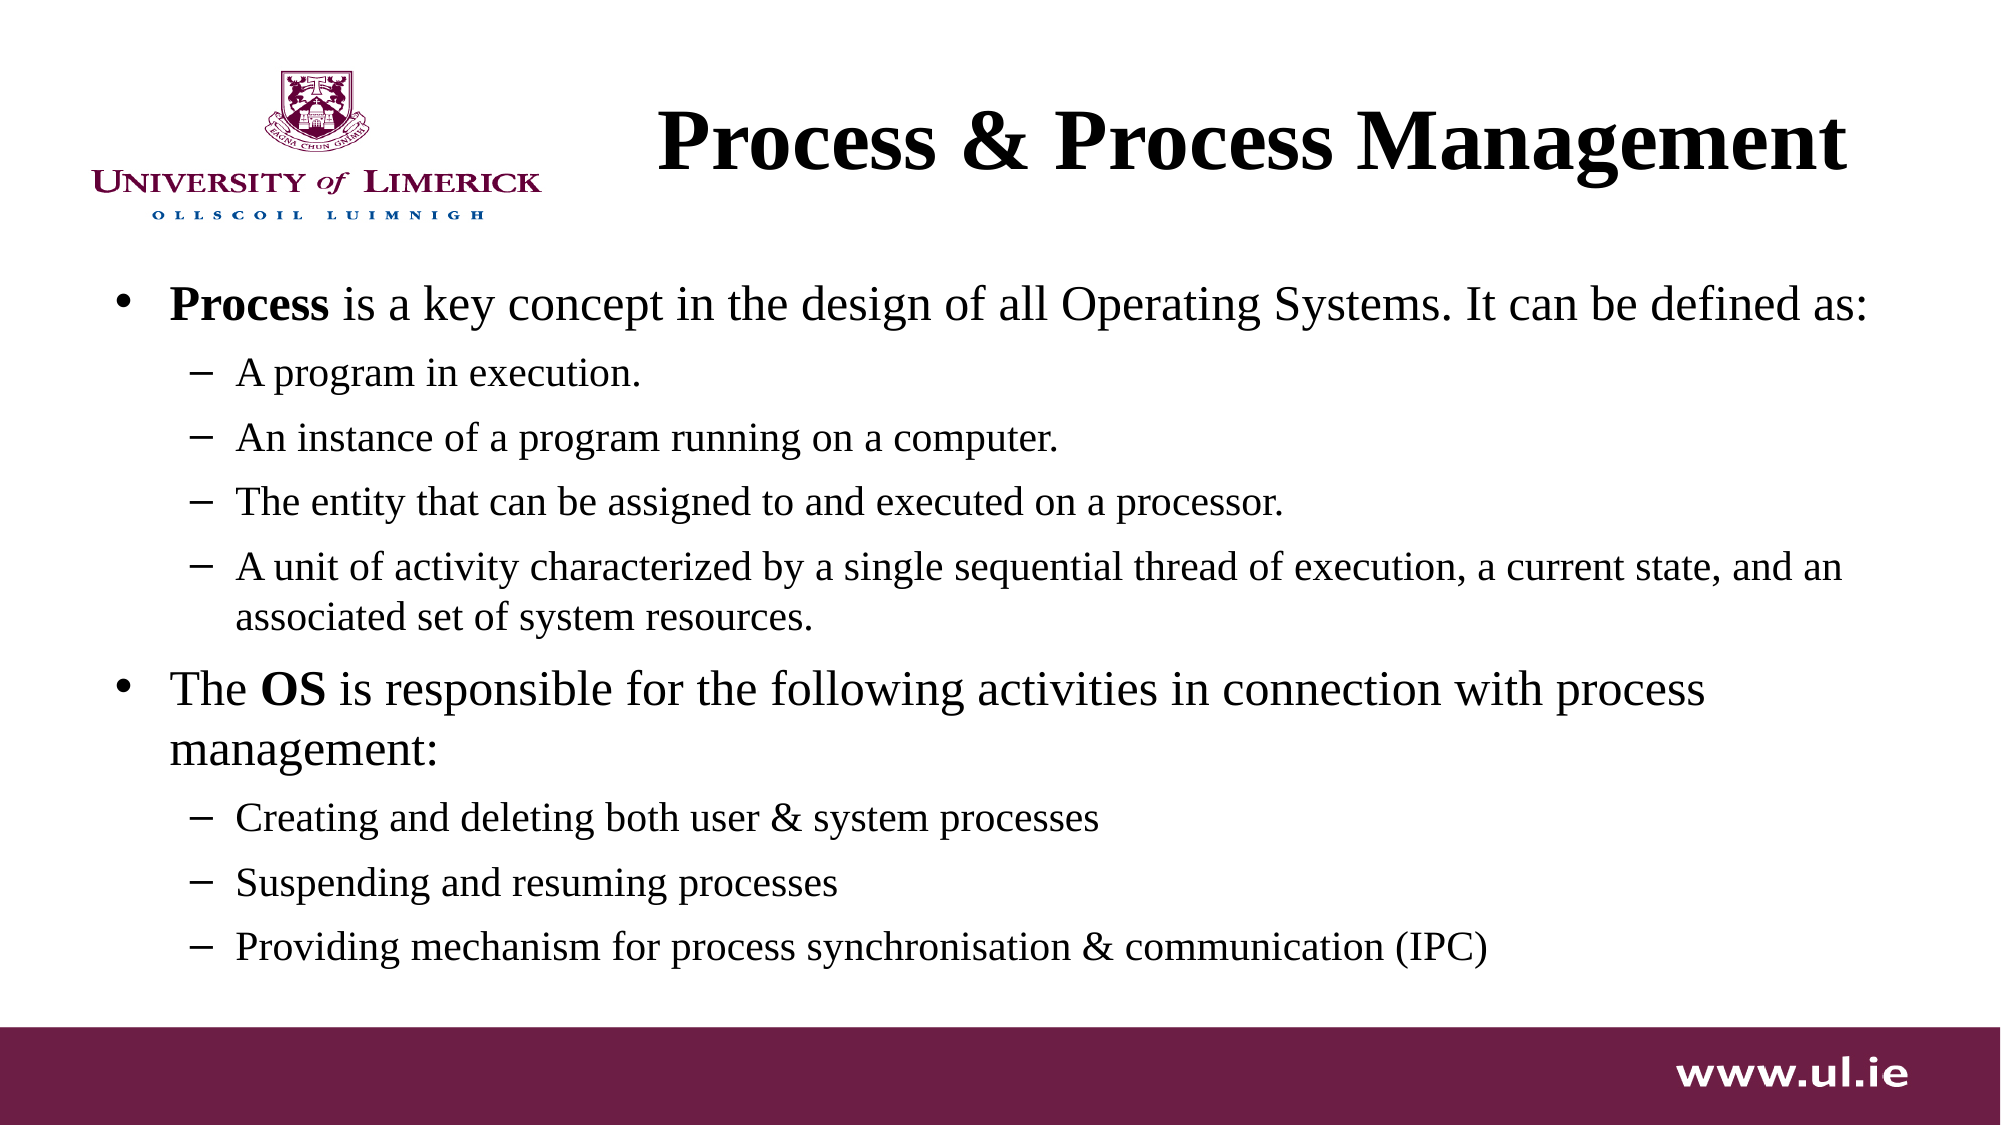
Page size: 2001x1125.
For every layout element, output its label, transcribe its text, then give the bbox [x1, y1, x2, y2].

list Process is a key concept in the design of all Operating Systems. It can be defined as: A program in execution. An instance of a program running on a computer. The entity that can be assigned to and executed on a processor. A unit of activity characterized by a single sequential thread of execution, a current state, and an associated set of system resources. The OS is responsible for the following activities in connection with process management: Creating and deleting both user & system processes Suspending and resuming processes Providing mechanism for process synchronisation & communication (IPC) [99, 262, 1899, 1004]
text_box Process & Process Management [586, 65, 1920, 204]
picture [0, 0, 2001, 1125]
